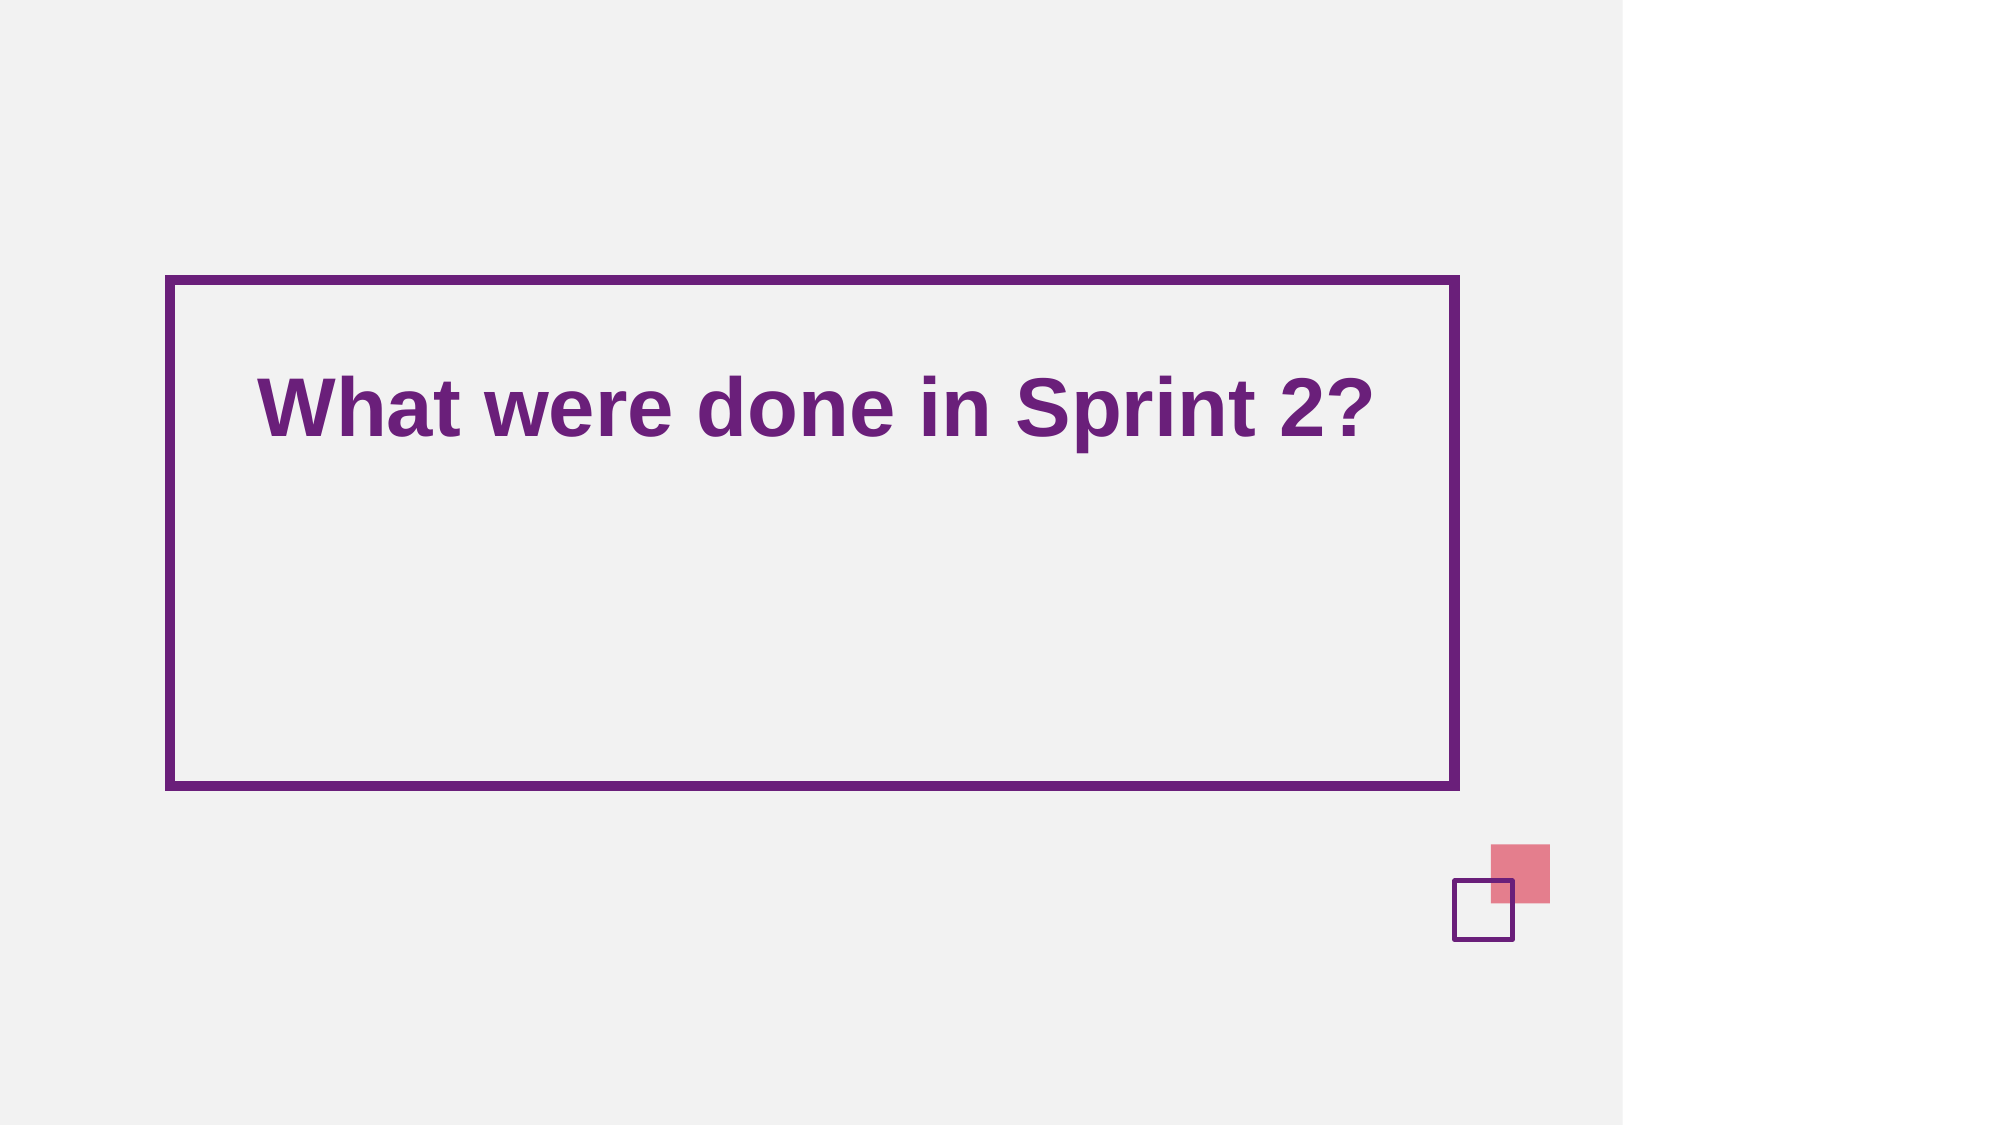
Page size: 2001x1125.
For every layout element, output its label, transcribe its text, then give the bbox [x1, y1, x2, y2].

list What were done in Sprint 2? [242, 357, 1412, 704]
